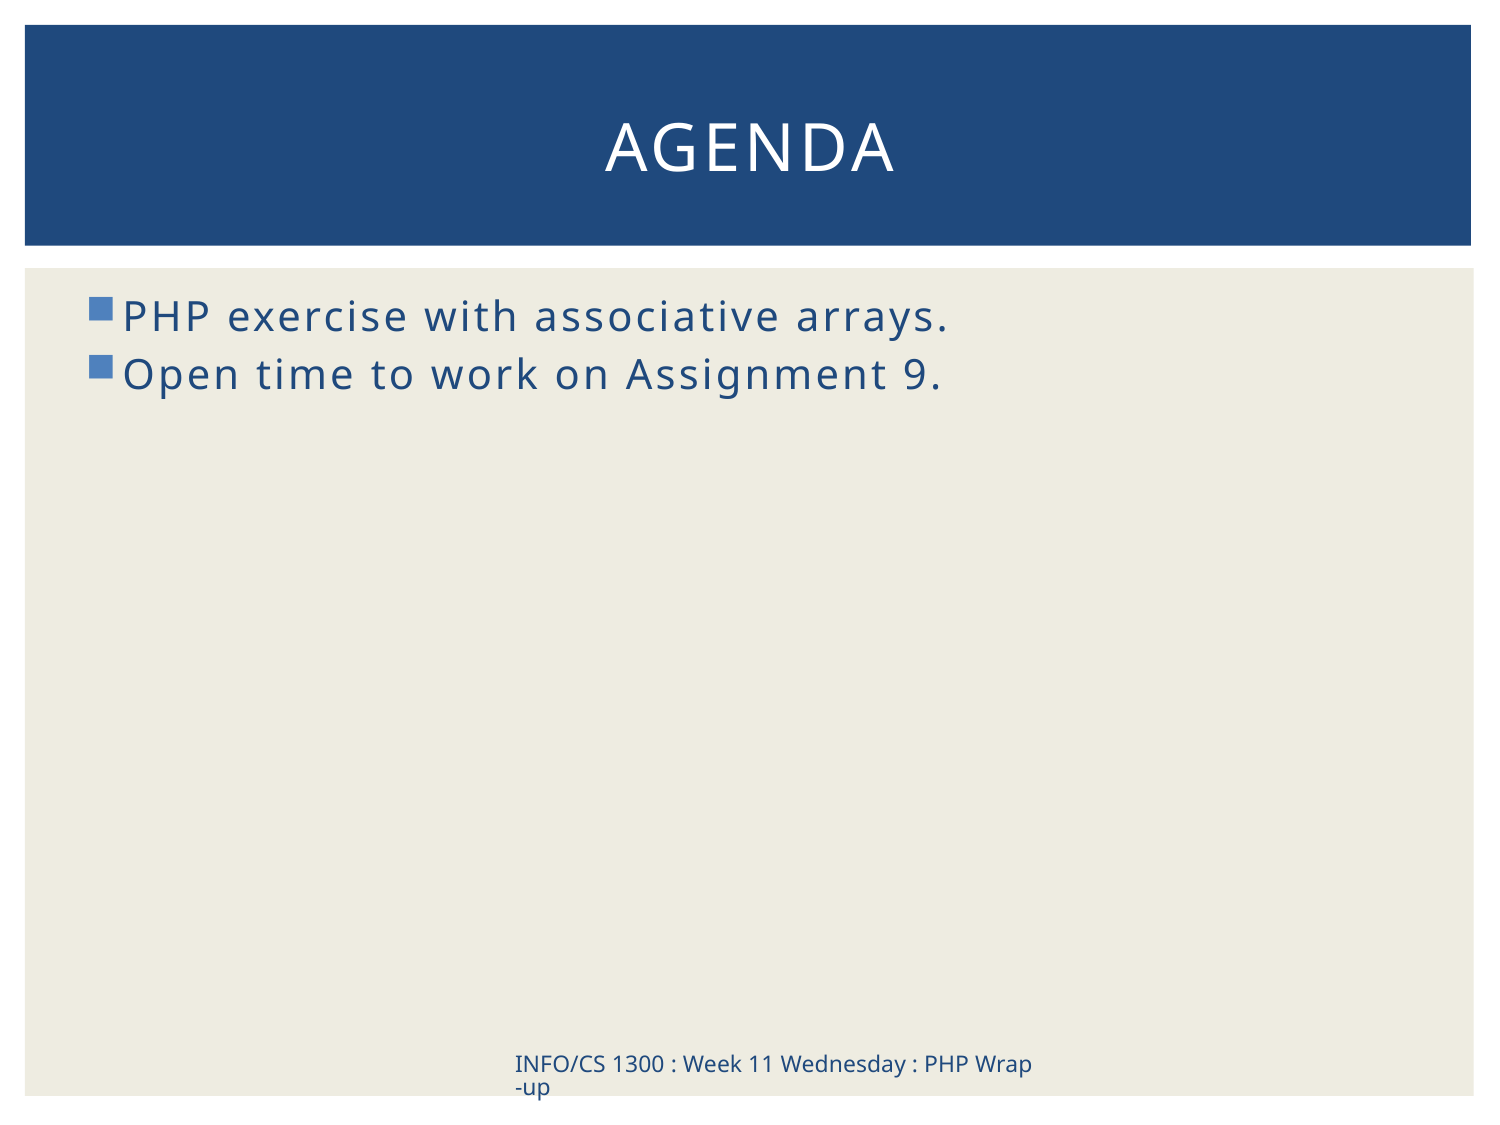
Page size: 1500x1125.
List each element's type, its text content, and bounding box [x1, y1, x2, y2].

title Agenda [62, 58, 1438, 232]
footer INFO/CS 1300 : Week 11 Wednesday : PHP Wrap-up [500, 1042, 1050, 1088]
list PHP exercise with associative arrays. Open time to work on Assignment 9. [62, 281, 1442, 1005]
